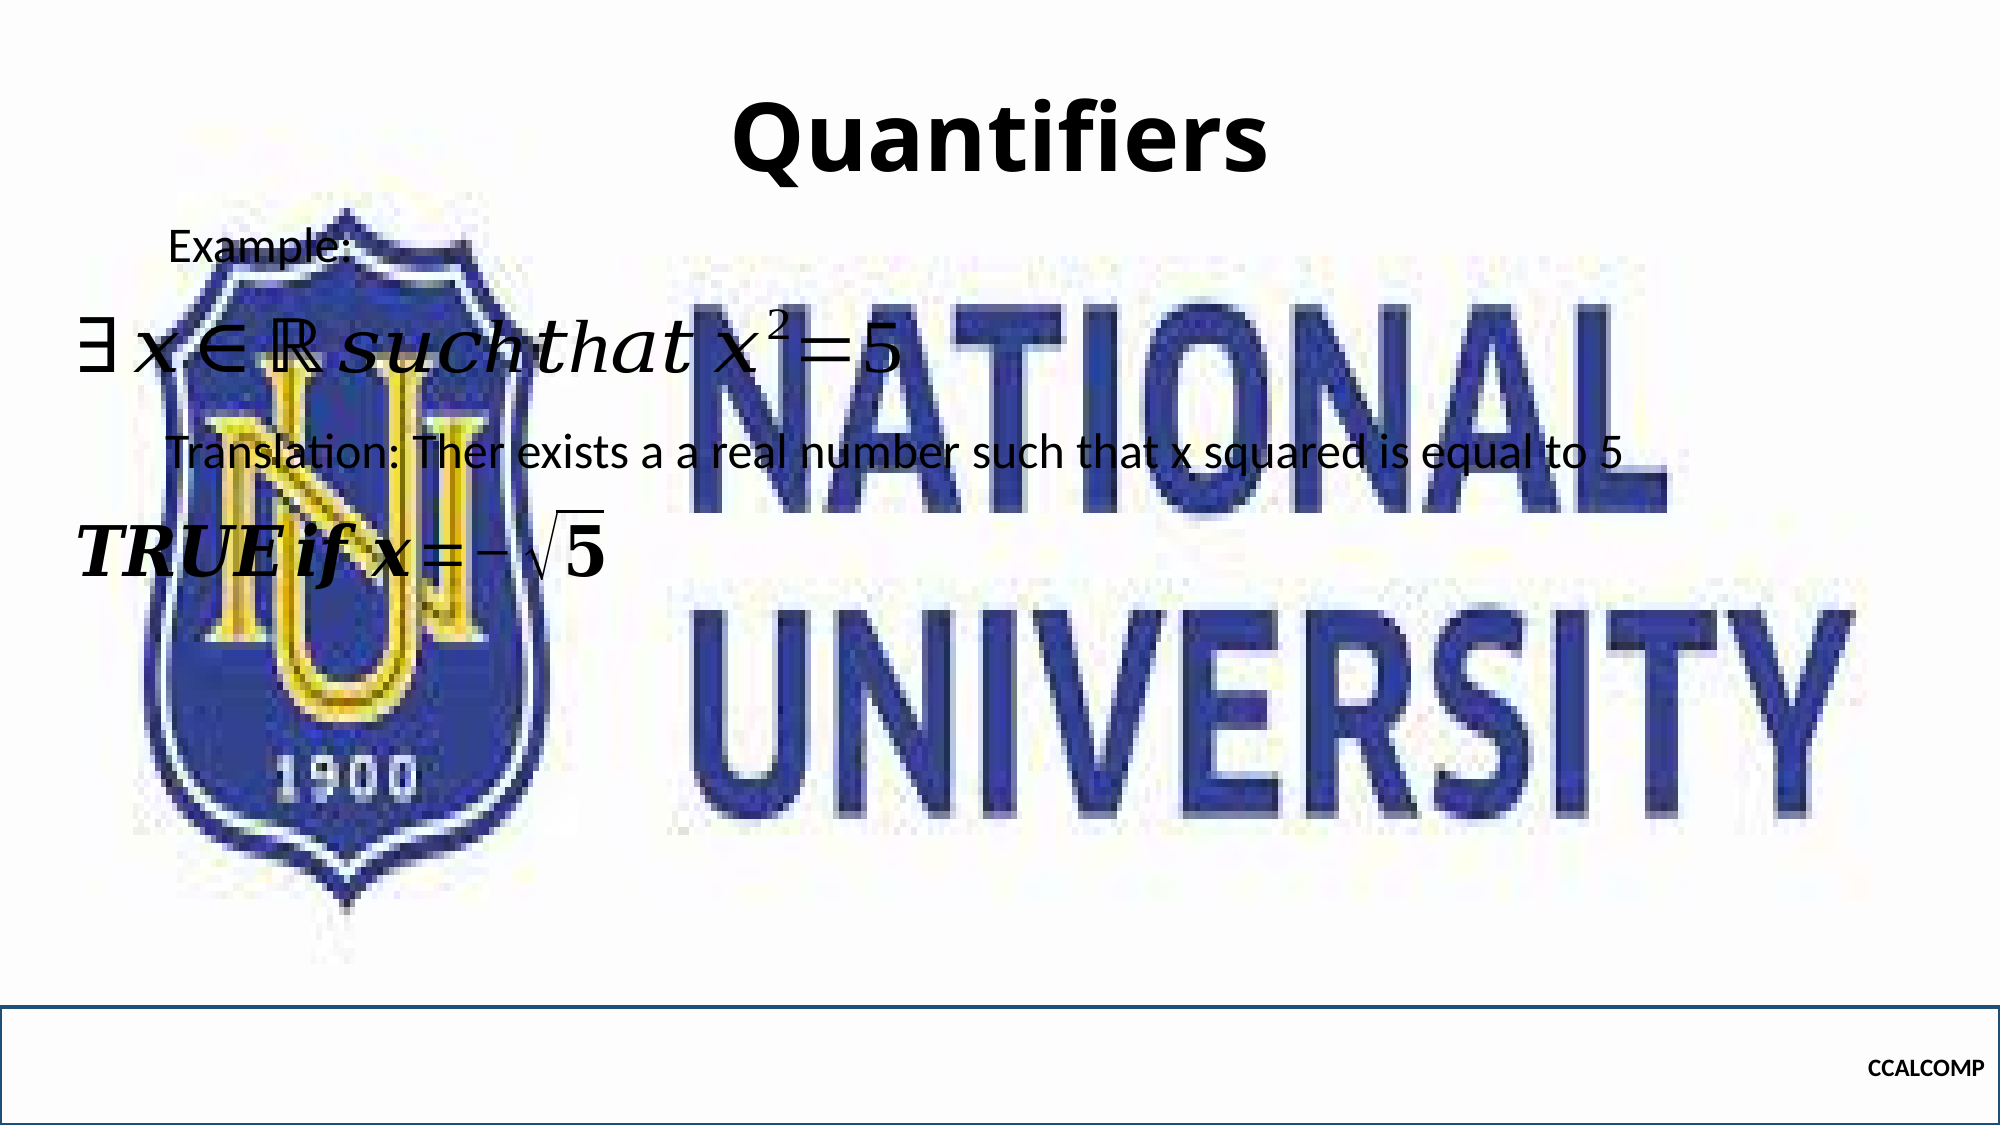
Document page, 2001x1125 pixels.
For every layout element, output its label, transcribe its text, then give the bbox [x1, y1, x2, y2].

footer CCALCOMP [0, 1007, 2000, 1125]
text_box Example: [152, 205, 397, 280]
picture [0, 0, 2000, 1007]
title Quantifiers [249, 81, 1750, 200]
text_box Translation: Ther exists a a real number such that x squared is equal to 5 [75, 410, 1715, 486]
